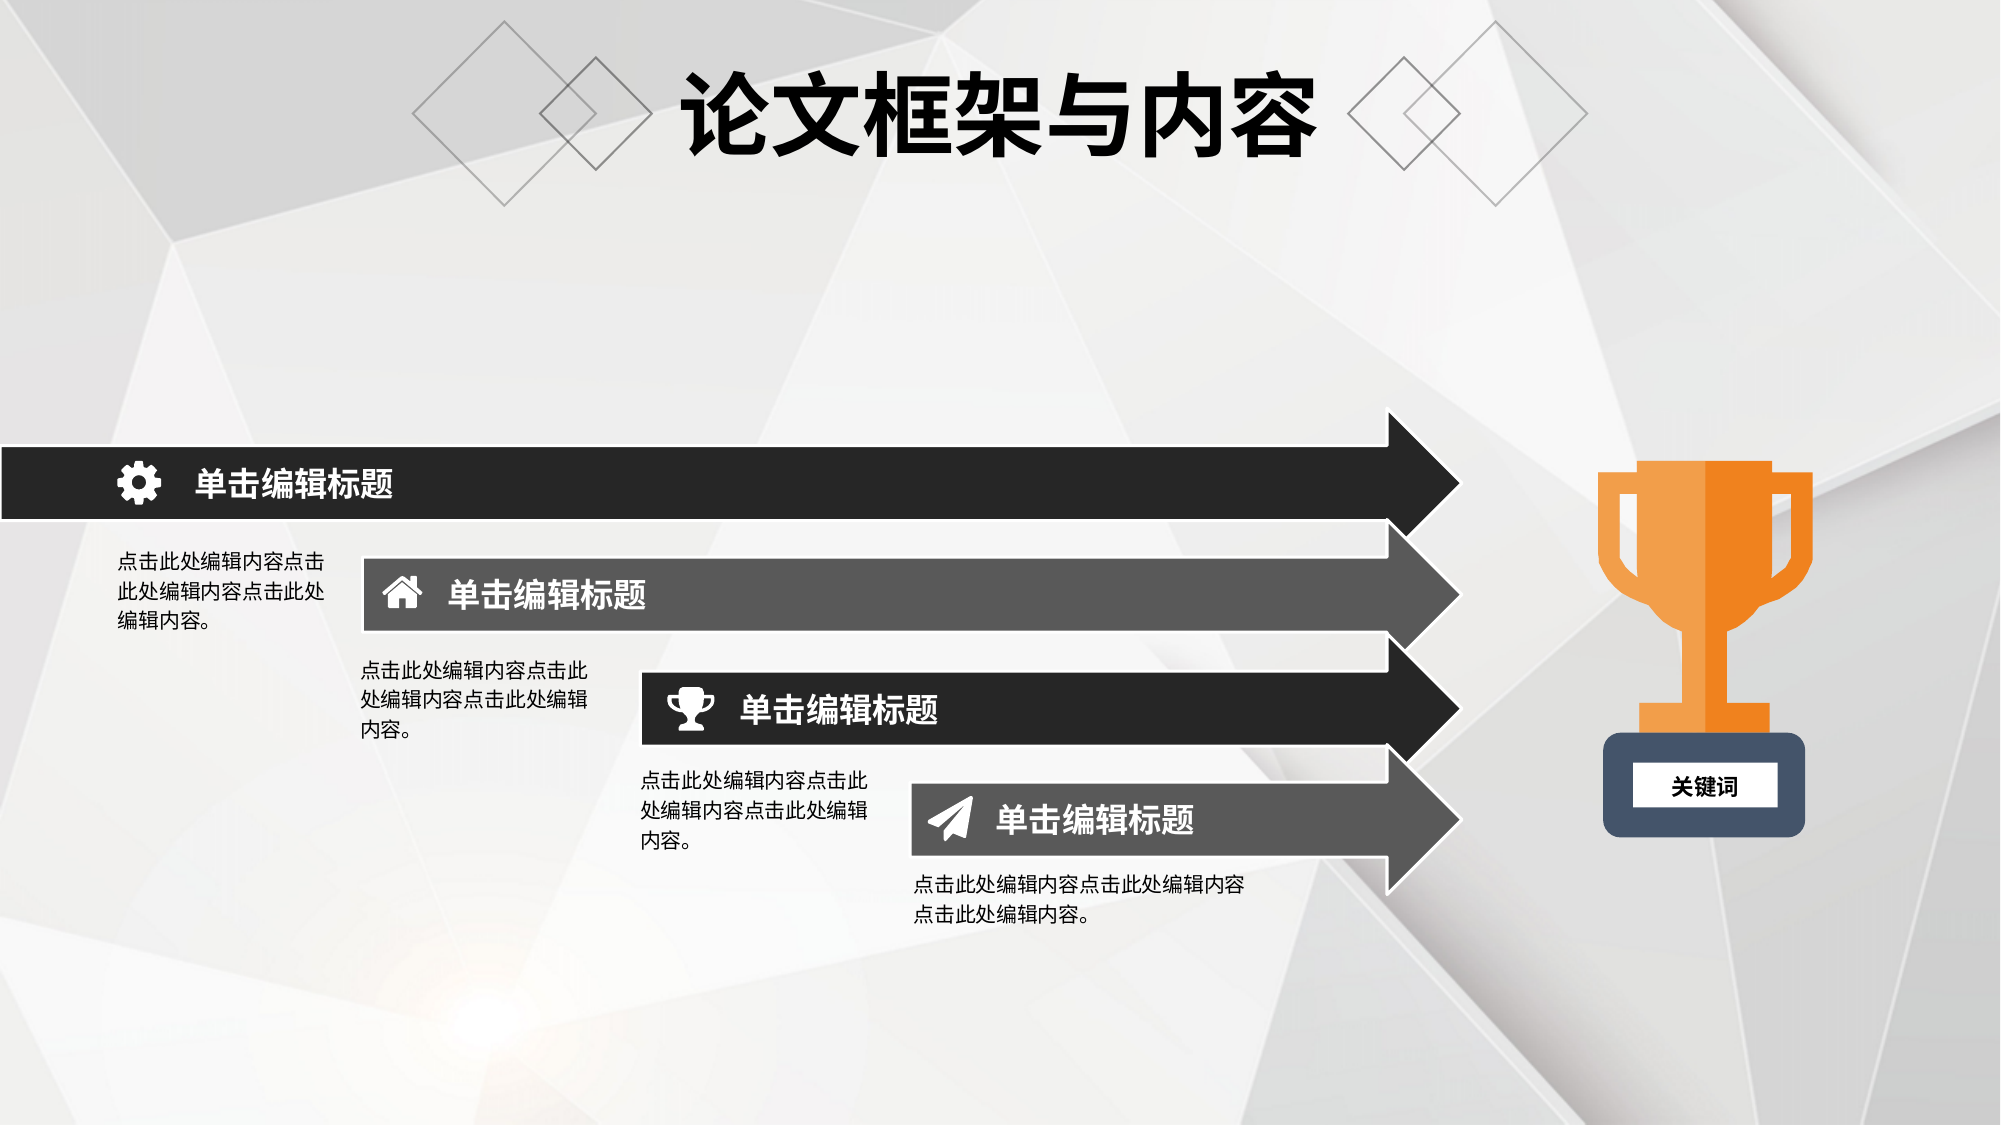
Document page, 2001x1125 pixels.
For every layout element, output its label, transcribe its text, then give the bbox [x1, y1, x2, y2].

picture [0, 0, 2001, 1125]
text_box 论文框架与内容 [652, 50, 1348, 176]
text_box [0, 408, 1813, 928]
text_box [1348, 21, 1588, 206]
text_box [412, 21, 652, 206]
